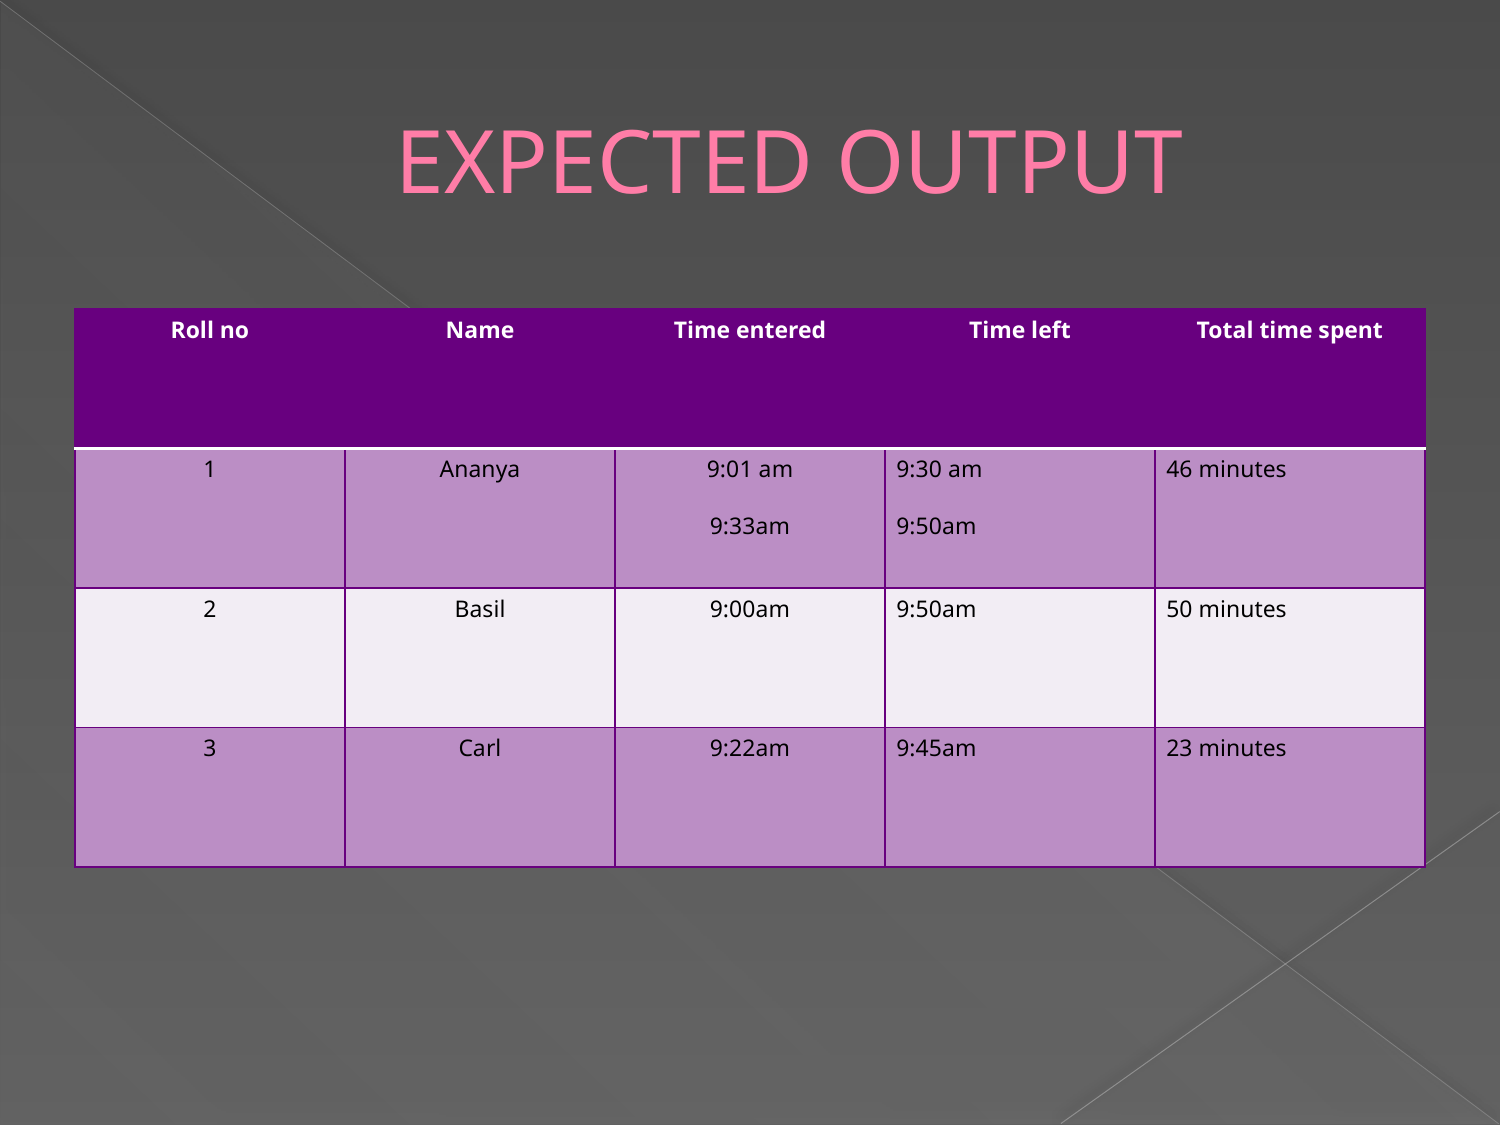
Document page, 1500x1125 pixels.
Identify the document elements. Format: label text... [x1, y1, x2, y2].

table_header Total time spent [1156, 310, 1424, 447]
table_cell Ananya [346, 450, 614, 587]
table_cell 1 [76, 450, 344, 587]
table_cell Basil [346, 589, 614, 727]
table_cell 9:45am [886, 728, 1154, 866]
table_cell 9:30 am 9:50am [886, 450, 1154, 587]
table_header Time left [886, 310, 1154, 447]
table_header Time entered [616, 310, 884, 447]
table_header Name [346, 310, 614, 447]
table_cell 9:00am [616, 589, 884, 727]
table_cell 2 [76, 589, 344, 727]
table_cell 23 minutes [1156, 728, 1424, 866]
table_header Roll no [76, 310, 344, 447]
title EXPECTED OUTPUT [75, 43, 1425, 274]
table_cell 3 [76, 728, 344, 866]
table_cell 50 minutes [1156, 589, 1424, 727]
table_cell 46 minutes [1156, 450, 1424, 587]
table_cell 9:01 am 9:33am [616, 450, 884, 587]
table_cell 9:50am [886, 589, 1154, 727]
table_cell 9:22am [616, 728, 884, 866]
table_cell Carl [346, 728, 614, 866]
